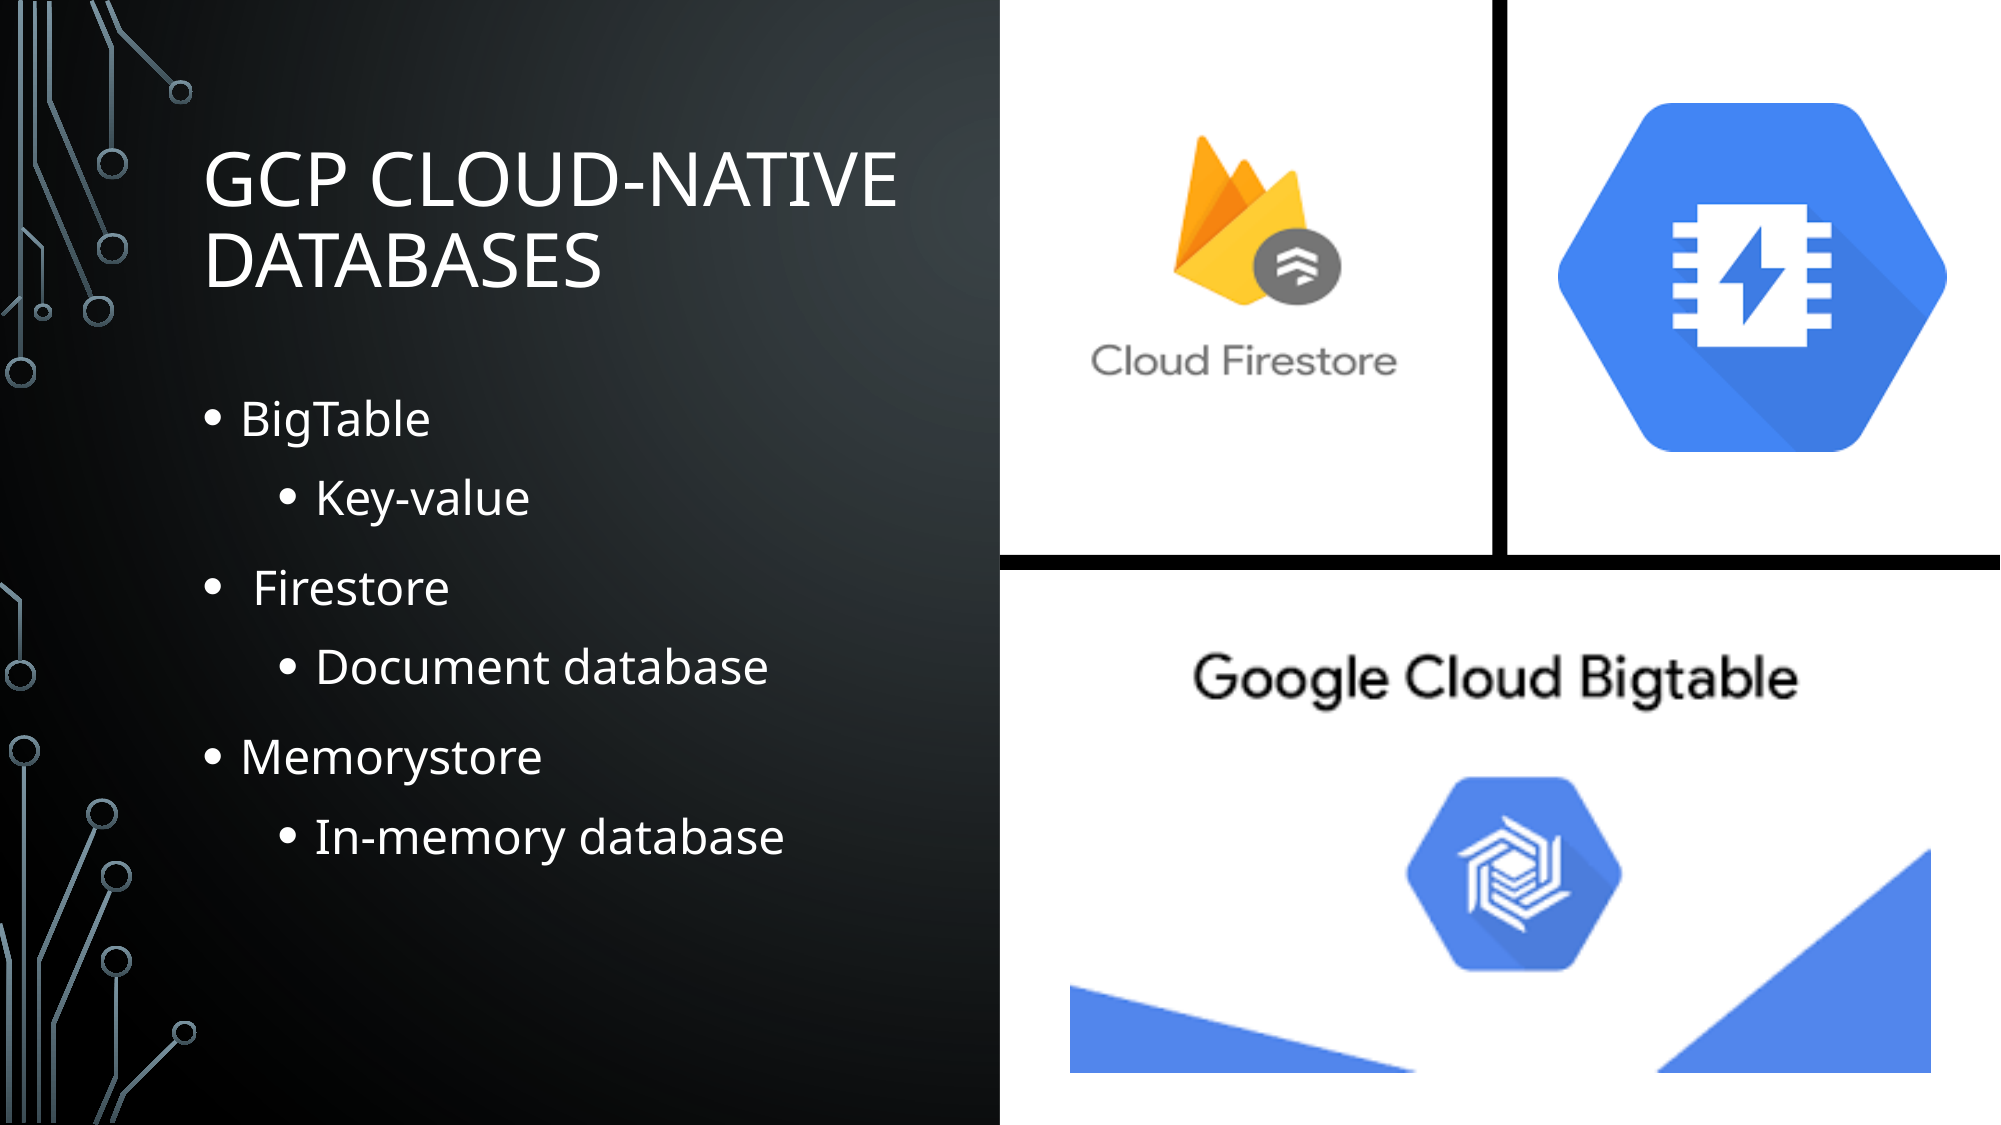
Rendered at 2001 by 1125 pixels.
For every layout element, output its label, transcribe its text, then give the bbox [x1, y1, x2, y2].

text_box [999, 554, 2000, 571]
list BigTable Key-value Firestore Document database Memorystore In-memory database [187, 369, 956, 950]
text_box [1491, 0, 1509, 554]
text_box [999, 0, 1491, 554]
title GCP Cloud-Native Databases [187, 101, 956, 344]
text_box [999, 571, 2000, 1125]
picture [1070, 622, 1932, 1073]
picture [1052, 118, 1442, 437]
picture [1558, 102, 1947, 452]
text_box [1509, 0, 2000, 554]
